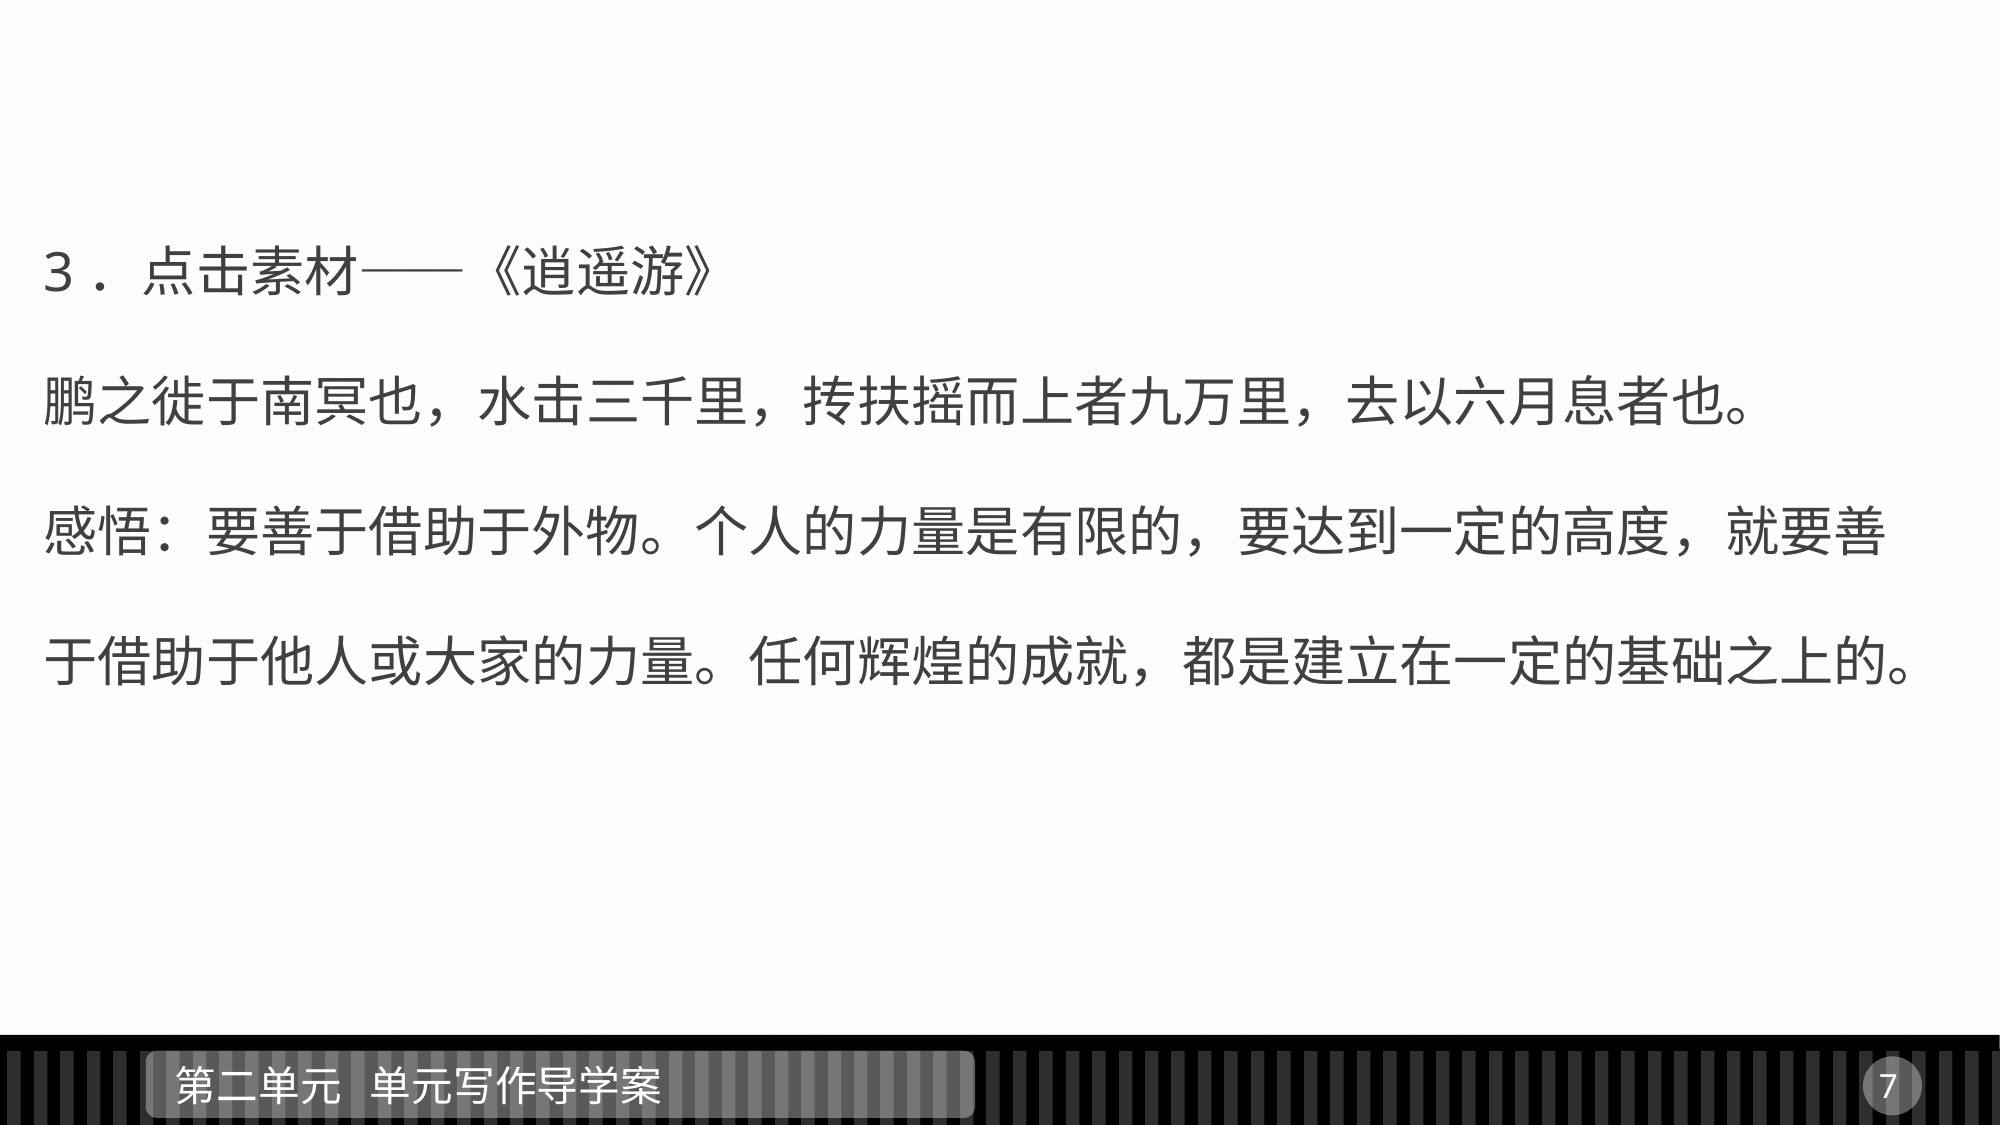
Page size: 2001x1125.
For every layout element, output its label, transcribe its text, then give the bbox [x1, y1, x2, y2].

text_box 3．点击素材——《逍遥游》 鹏之徙于南冥也，水击三千里，抟扶摇而上者九万里，去以六月息者也。 感悟：要善于借助于外物。个人的力量是有限的，要达到一定的高度，就要善于借助于他人或大家的力量。任何辉煌的成就，都是建立在一定的基础之上的。 [28, 165, 1942, 700]
